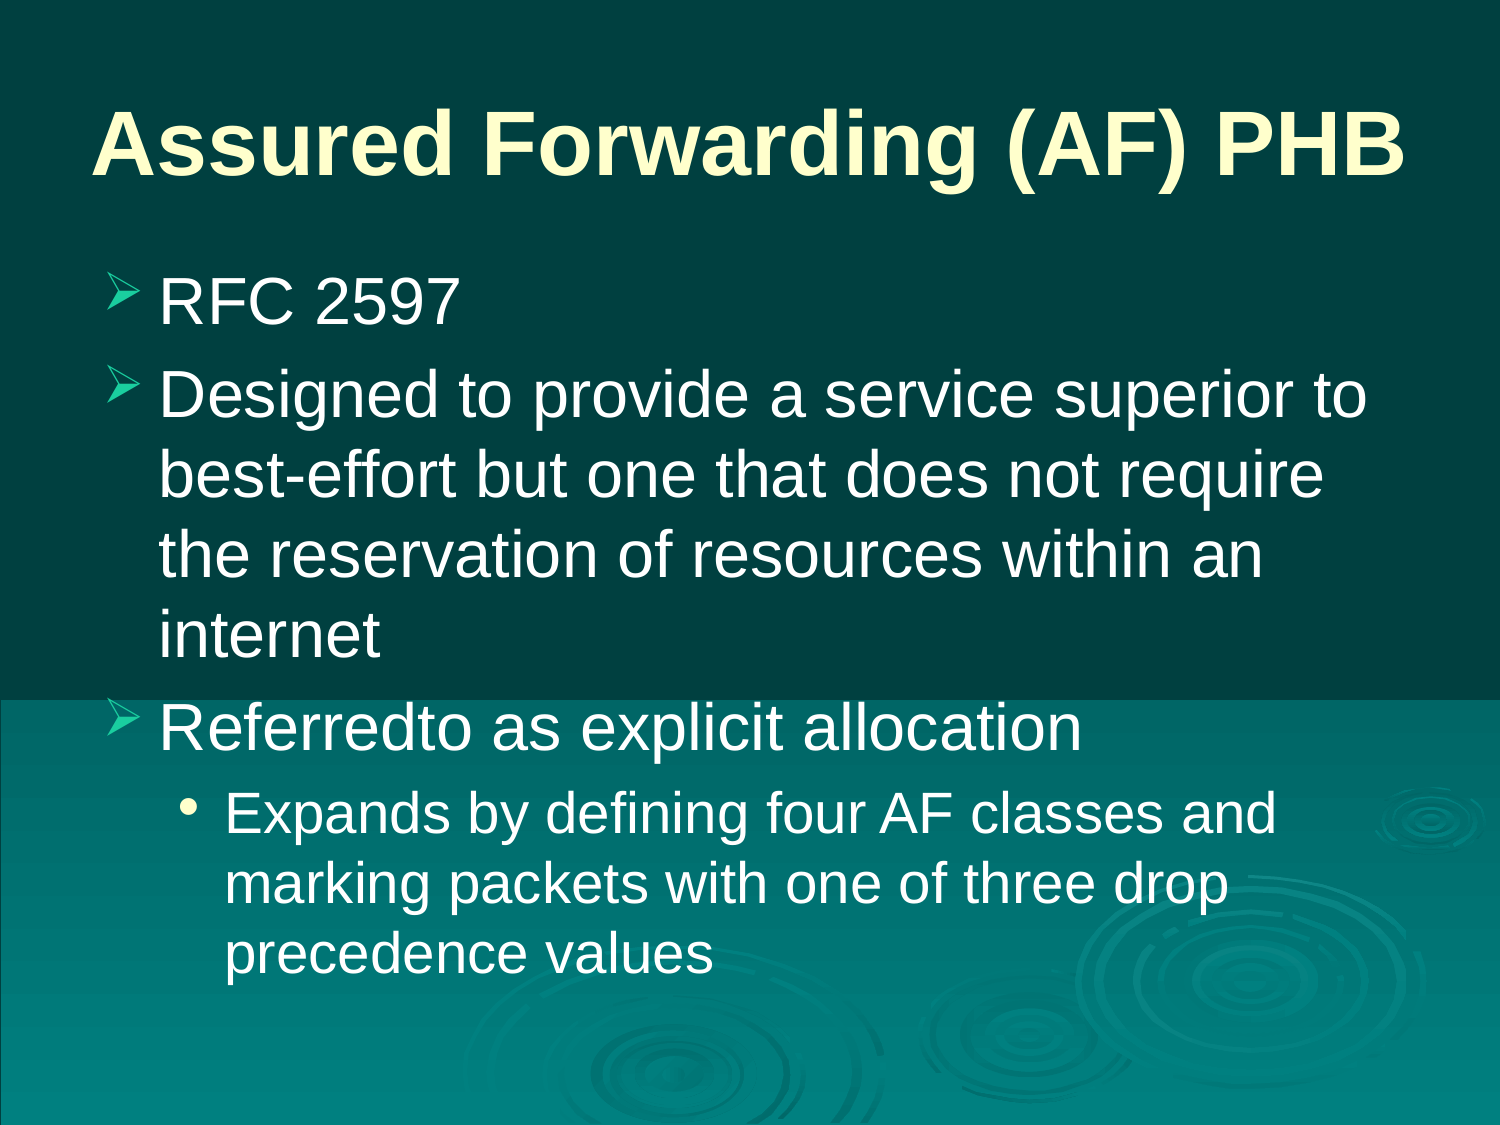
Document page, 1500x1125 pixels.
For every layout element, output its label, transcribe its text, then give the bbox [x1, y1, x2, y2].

list RFC 2597 Designed to provide a service superior to best-effort but one that does not require the reservation of resources within an internet Referredto as explicit allocation Expands by defining four AF classes and marking packets with one of three drop precedence values [87, 249, 1438, 1101]
title Assured Forwarding (AF) PHB [74, 45, 1426, 233]
